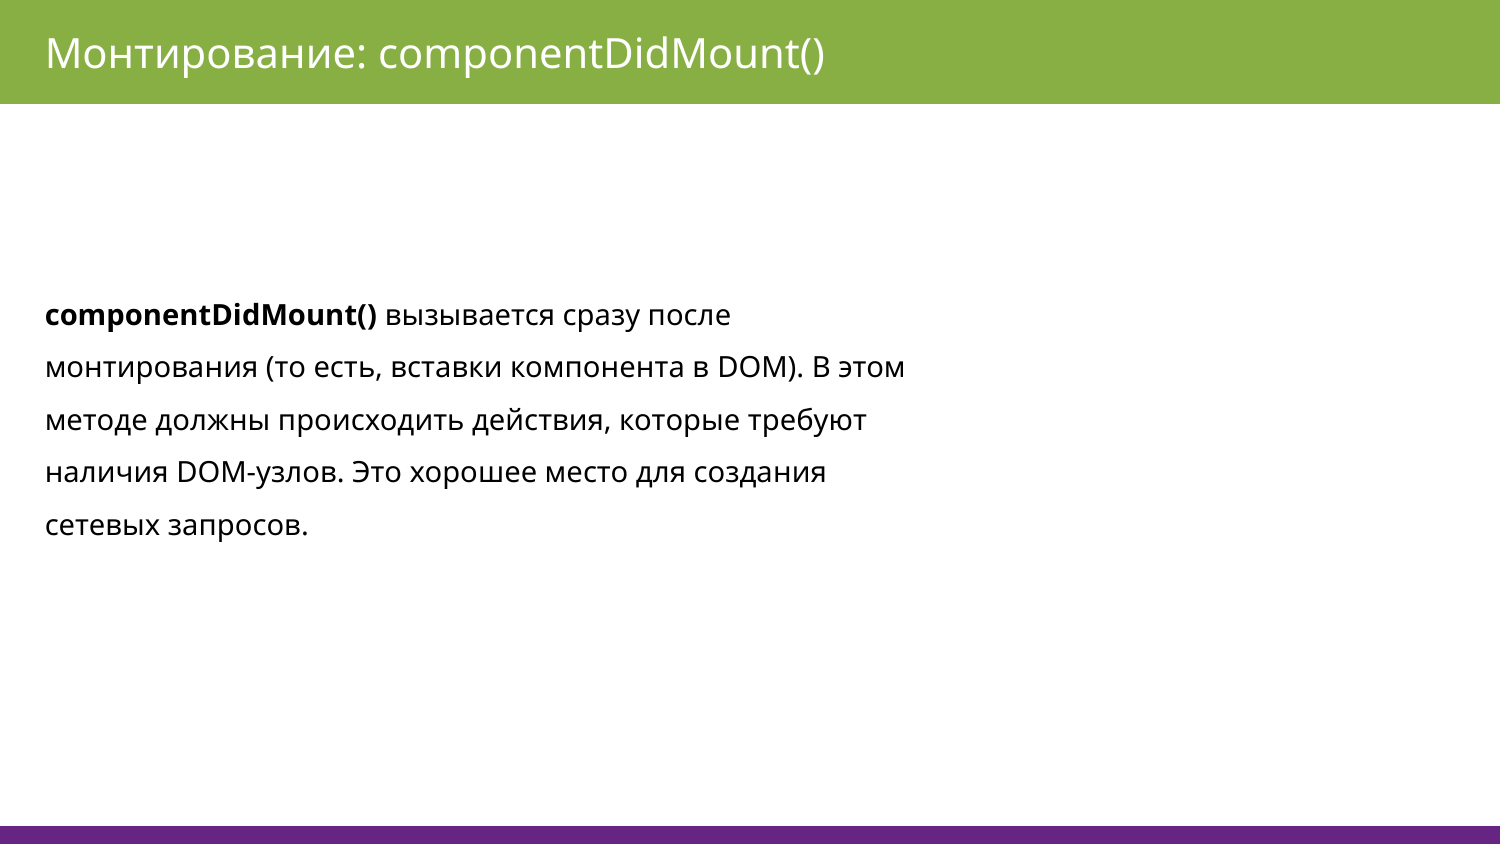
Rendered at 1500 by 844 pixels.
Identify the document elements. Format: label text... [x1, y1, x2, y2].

text_box componentDidMount() вызывается сразу после монтирования (то есть, вставки компонента в DOM). В этом методе должны происходить действия, которые требуют наличия DOM-узлов. Это хорошее место для создания сетевых запросов. [29, 263, 945, 606]
text_box [0, 826, 1500, 844]
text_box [0, 0, 1500, 104]
